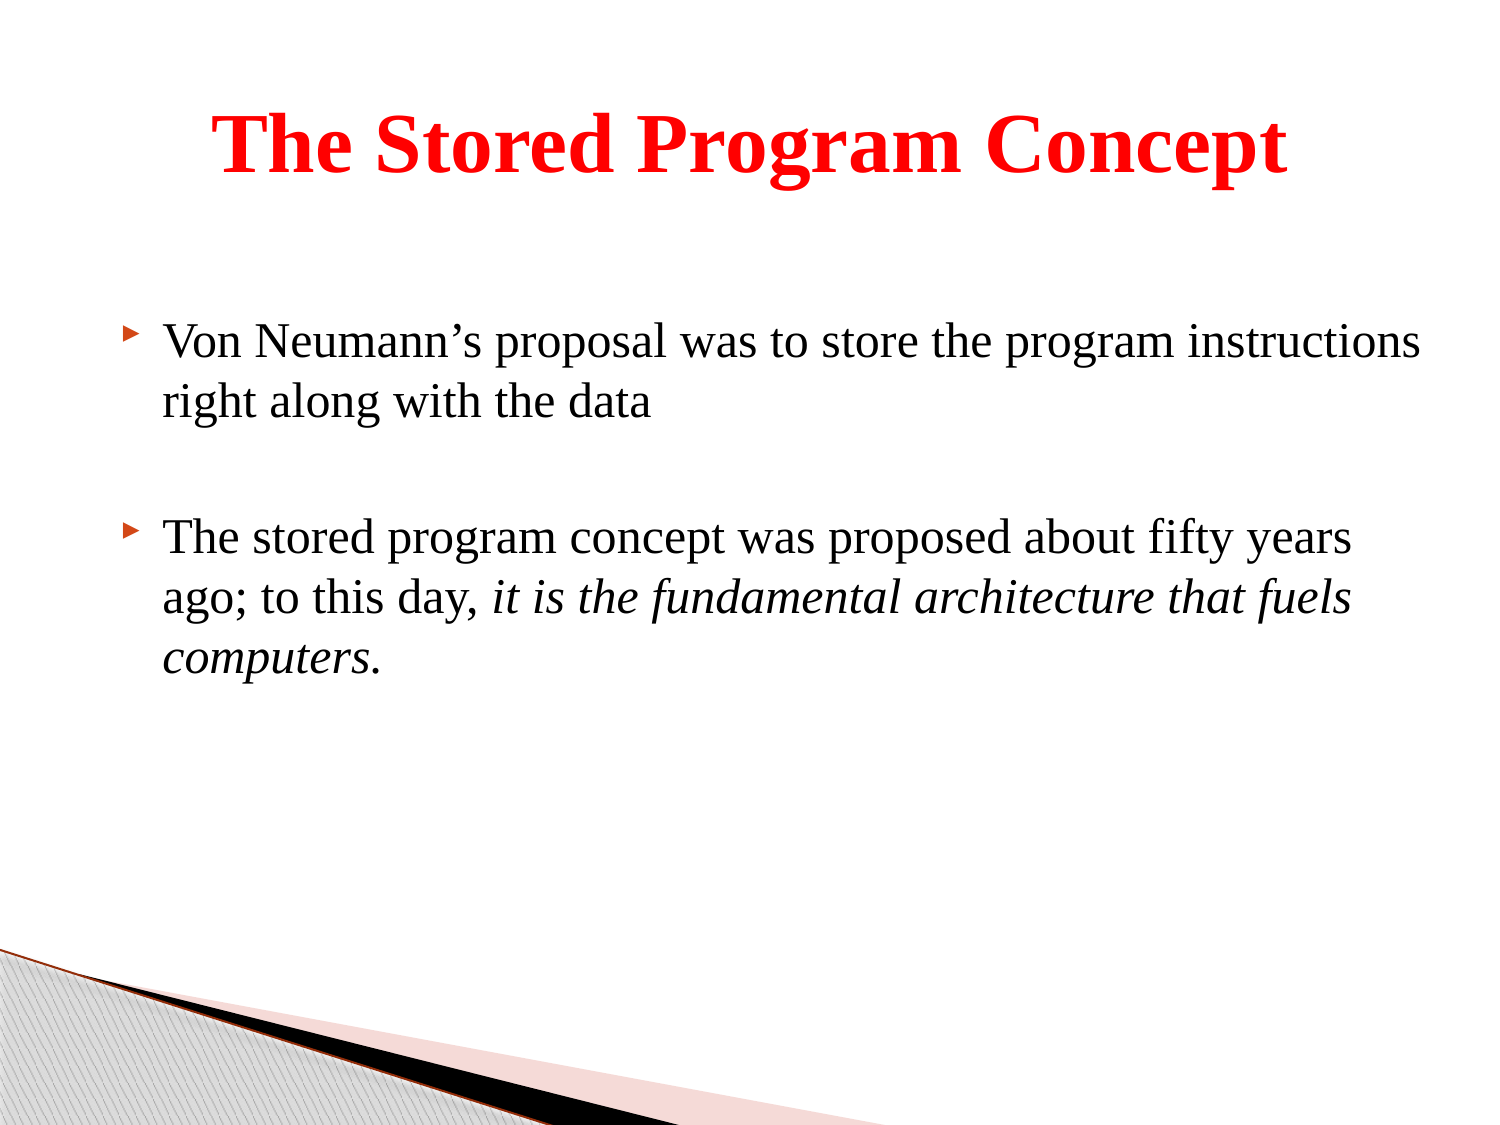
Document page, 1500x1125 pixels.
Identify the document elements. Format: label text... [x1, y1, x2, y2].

title The Stored Program Concept [75, 45, 1425, 233]
list Von Neumann’s proposal was to store the program instructions right along with the data The stored program concept was proposed about fifty years ago; to this day, it is the fundamental architecture that fuels computers. [87, 299, 1438, 1043]
